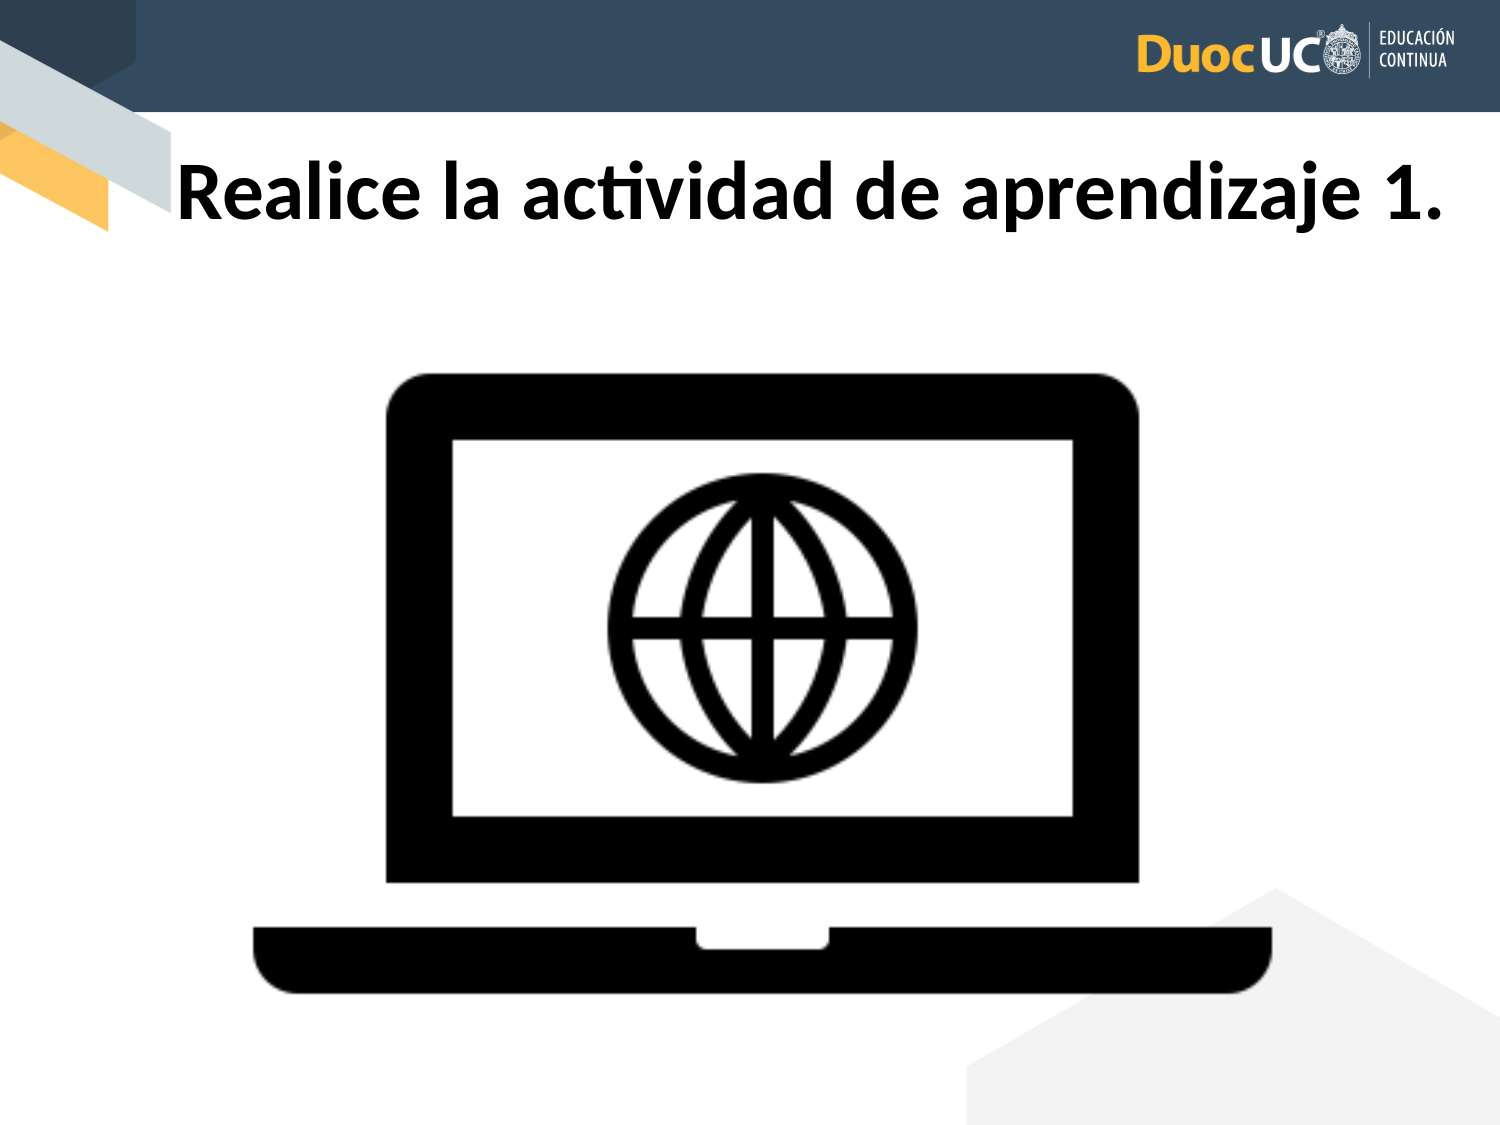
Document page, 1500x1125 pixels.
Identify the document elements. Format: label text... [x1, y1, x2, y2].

picture [0, 0, 1500, 1125]
text_box Realice la actividad de aprendizaje 1. [161, 128, 1470, 244]
